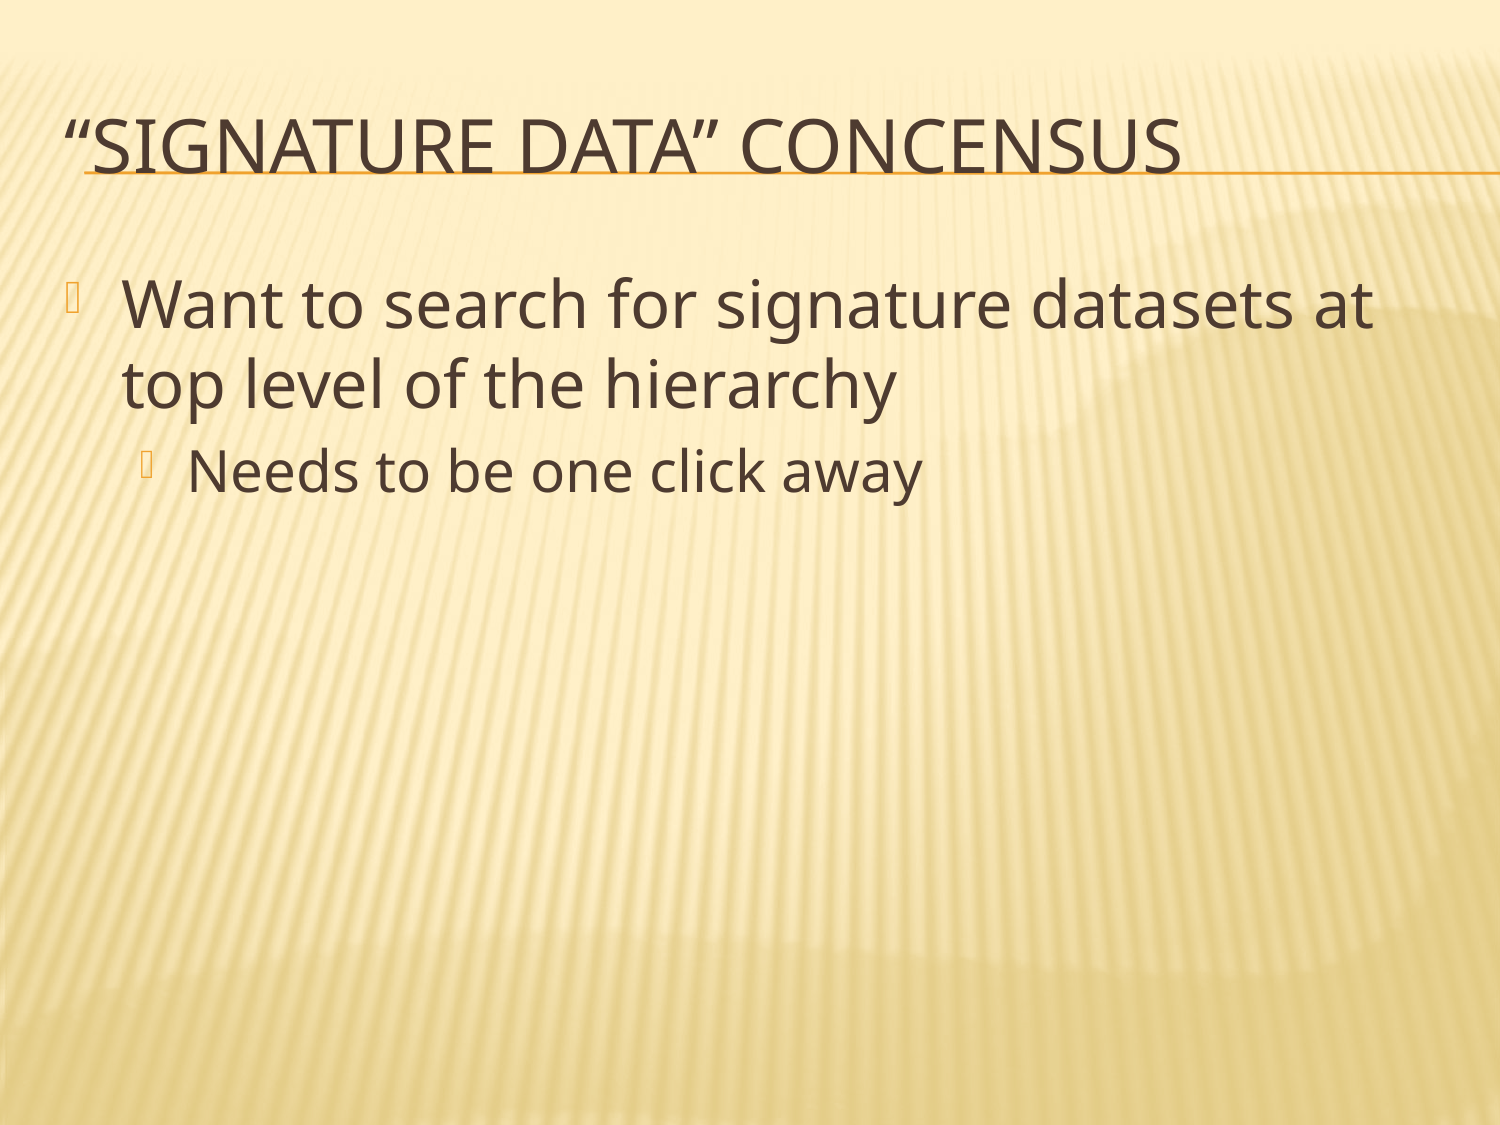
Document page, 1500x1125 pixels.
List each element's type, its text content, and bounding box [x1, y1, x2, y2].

title “Signature data” Concensus [50, 75, 1475, 213]
list Want to search for signature datasets at top level of the hierarchy Needs to be one click away [50, 254, 1475, 998]
